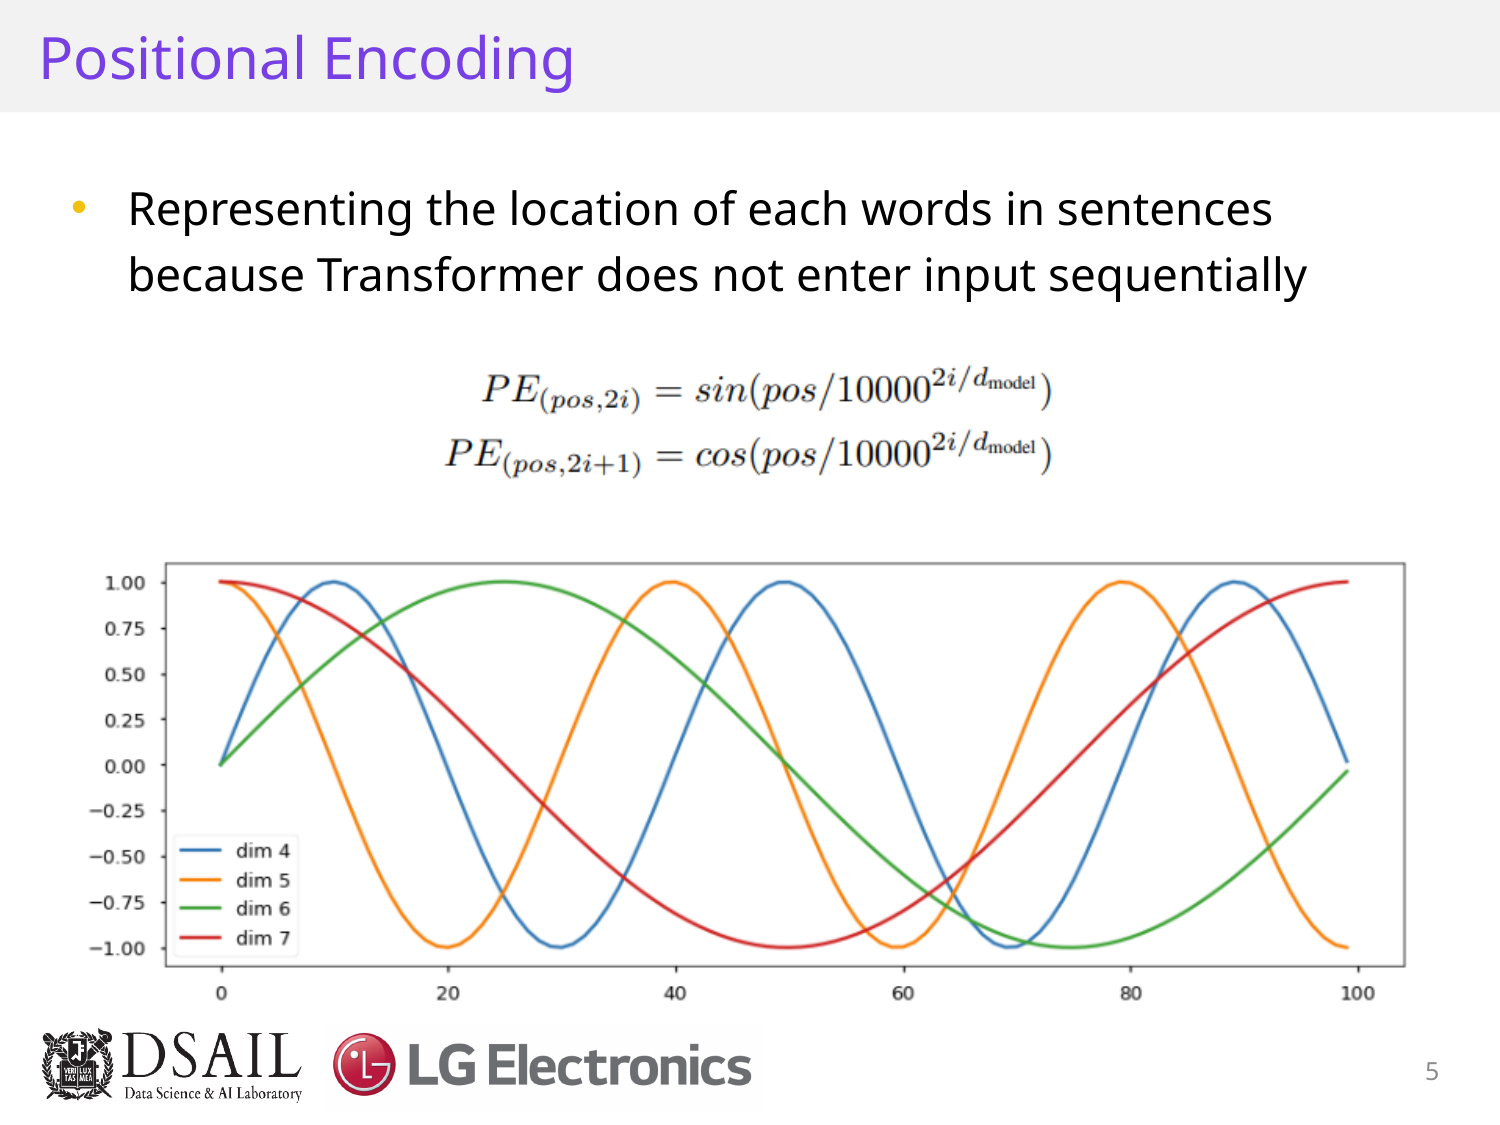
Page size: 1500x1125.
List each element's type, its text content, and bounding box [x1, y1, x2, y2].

list Representing the location of each words in sentences because Transformer does not enter input sequentially [56, 160, 1444, 1000]
title Positional Encoding [23, 0, 1477, 113]
picture [42, 1023, 304, 1103]
picture [425, 331, 1075, 503]
slide_number 5 [1104, 1042, 1455, 1103]
picture [78, 542, 1422, 1113]
